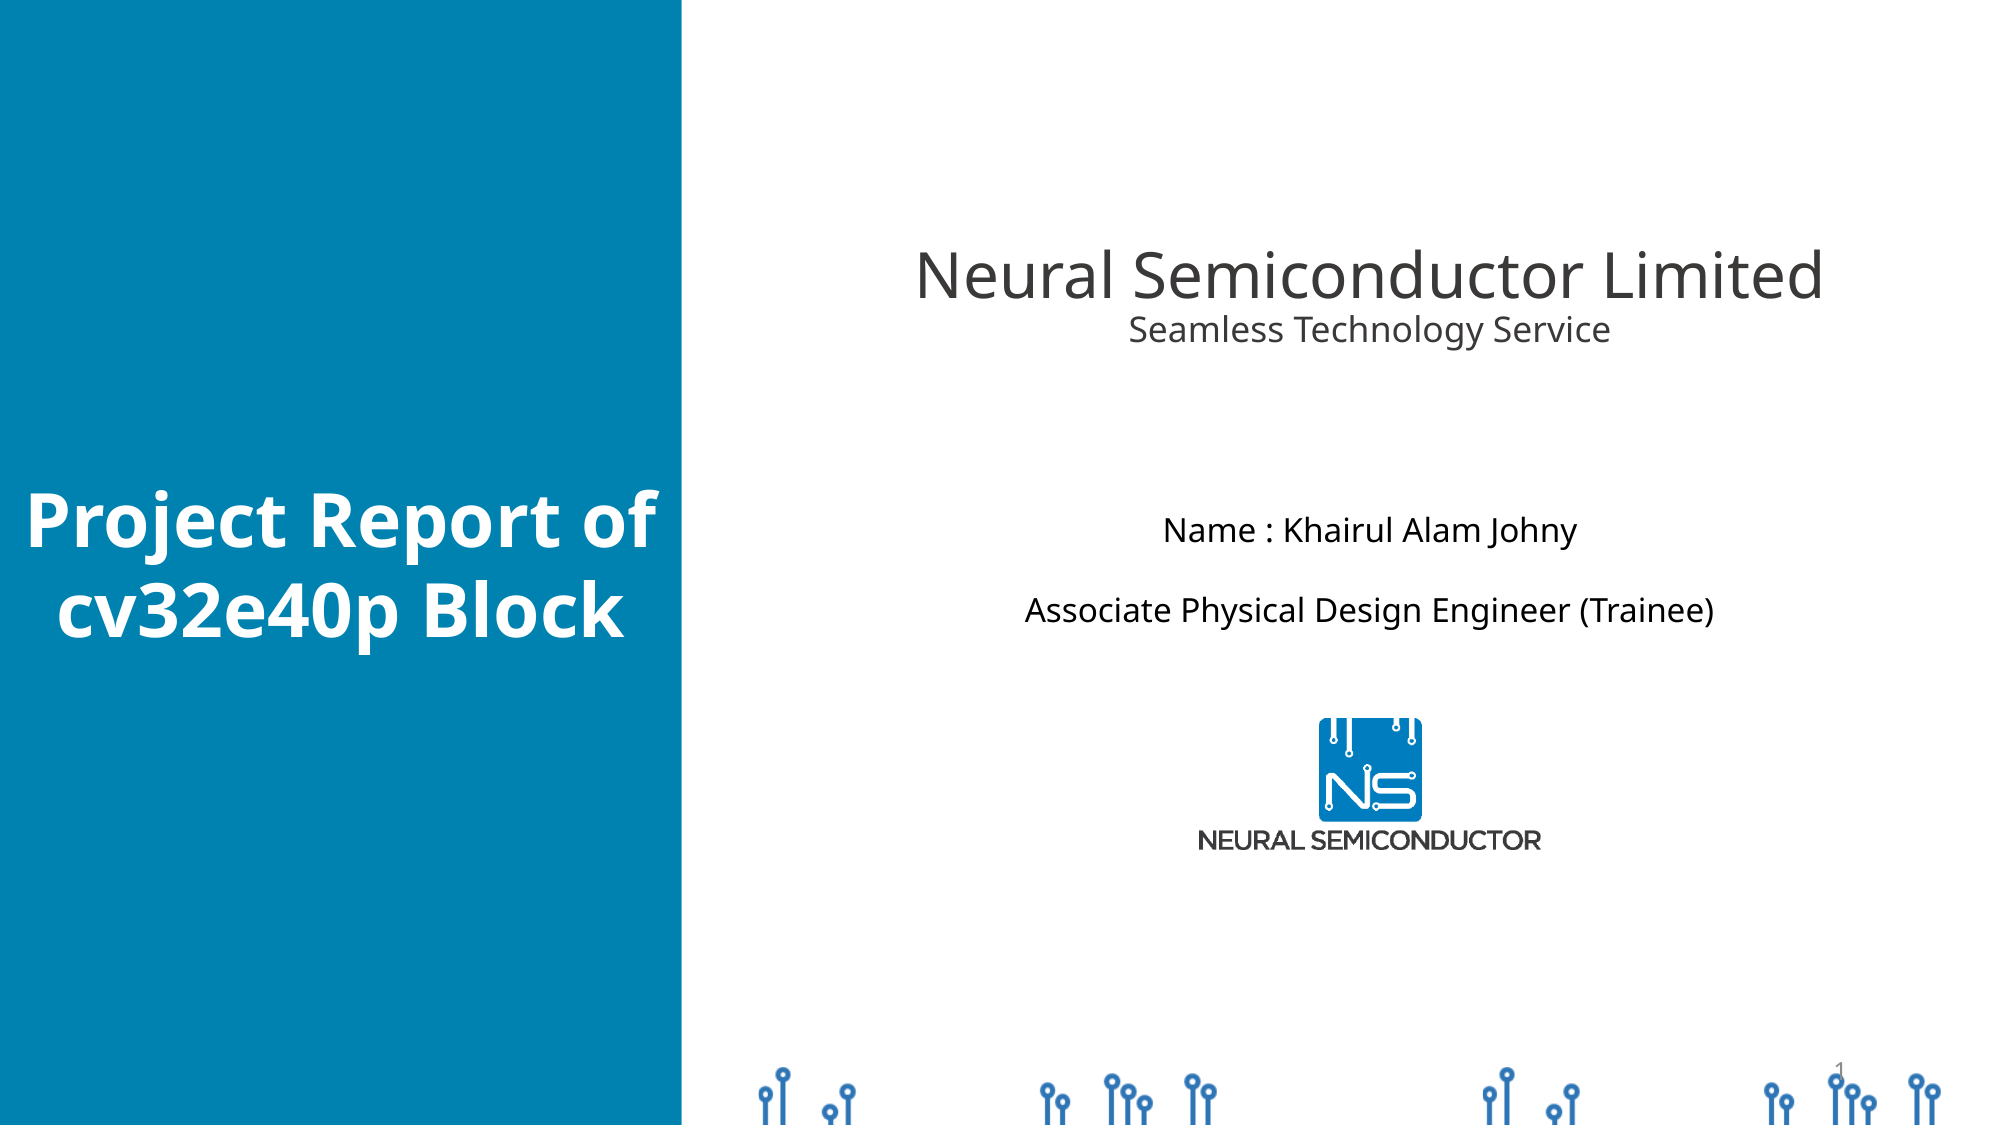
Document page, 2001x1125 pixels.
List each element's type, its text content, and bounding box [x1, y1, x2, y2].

picture [758, 1067, 1242, 1125]
picture [1199, 718, 1542, 850]
picture [1482, 1067, 1966, 1125]
text_box Name : Khairul Alam Johny Associate Physical Design Engineer (Trainee) [870, 462, 1871, 637]
title Neural Semiconductor Limited Seamless Technology Service [843, 193, 1898, 359]
picture [1347, 718, 1352, 752]
picture [1394, 718, 1399, 726]
slide_number 1 [1412, 1042, 1863, 1103]
picture [1331, 718, 1336, 739]
text_box Project Report of cv32e40p Block [0, 0, 682, 1125]
picture [1410, 718, 1415, 743]
picture [1325, 766, 1415, 809]
